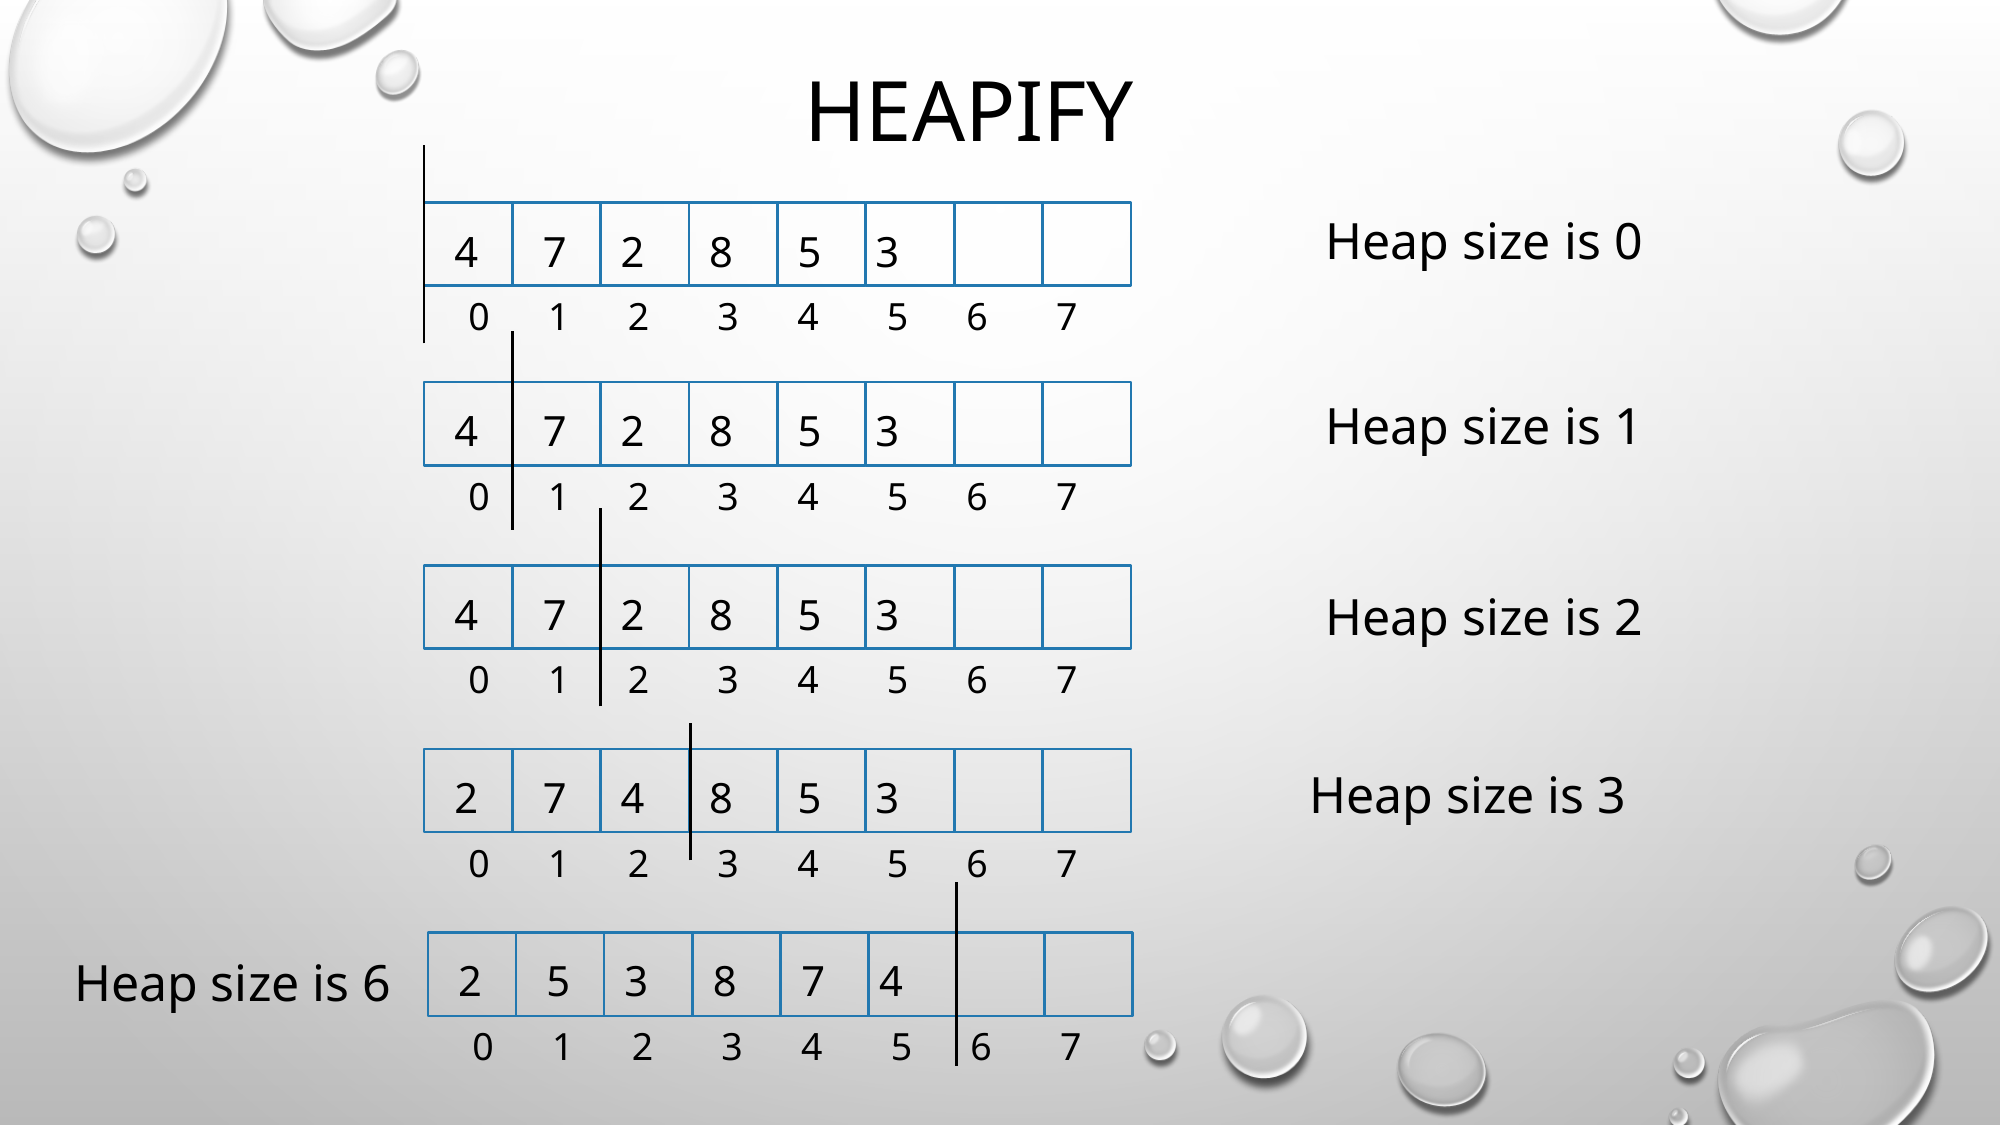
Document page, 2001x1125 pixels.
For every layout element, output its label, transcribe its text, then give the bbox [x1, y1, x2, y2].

picture [0, 0, 2000, 1125]
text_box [958, 932, 1178, 1069]
text_box Heap size is 6 [59, 943, 407, 1019]
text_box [423, 144, 1778, 885]
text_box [427, 932, 954, 1069]
title heapify [119, 0, 1820, 246]
